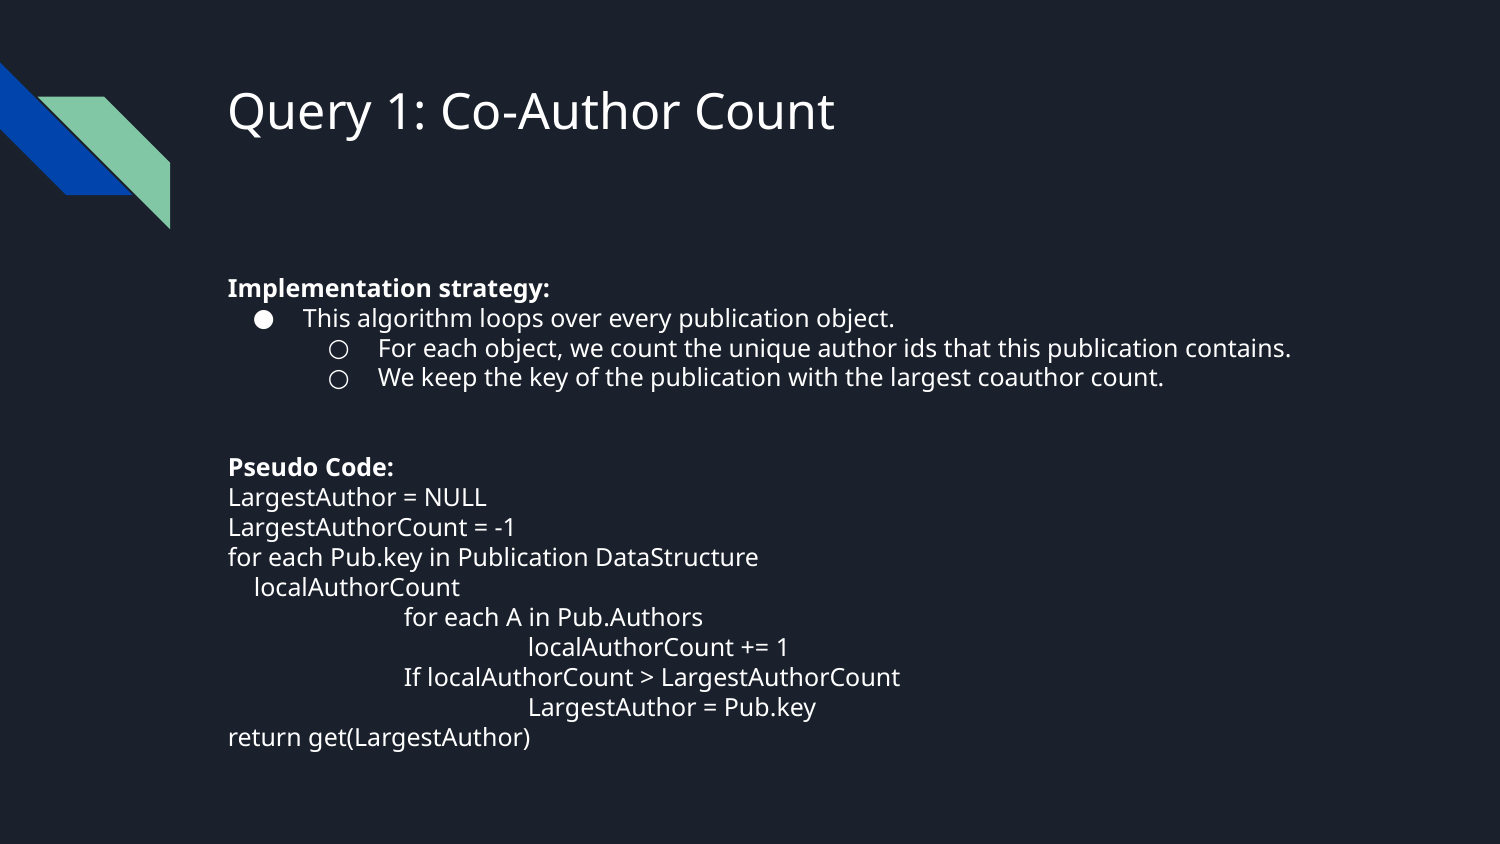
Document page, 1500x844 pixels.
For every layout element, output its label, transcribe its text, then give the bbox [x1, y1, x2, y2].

list Implementation strategy: This algorithm loops over every publication object. For each object, we count the unique author ids that this publication contains. We keep the key of the publication with the largest coauthor count. Pseudo Code: LargestAuthor = NULL LargestAuthorCount = -1 for each Pub.key in Publication DataStructure localAuthorCount for each A in Pub.Authors localAuthorCount += 1 If localAuthorCount > LargestAuthorCount LargestAuthor = Pub.key return get(LargestAuthor) [212, 257, 1368, 735]
title Query 1: Co-Author Count [212, 64, 1368, 215]
